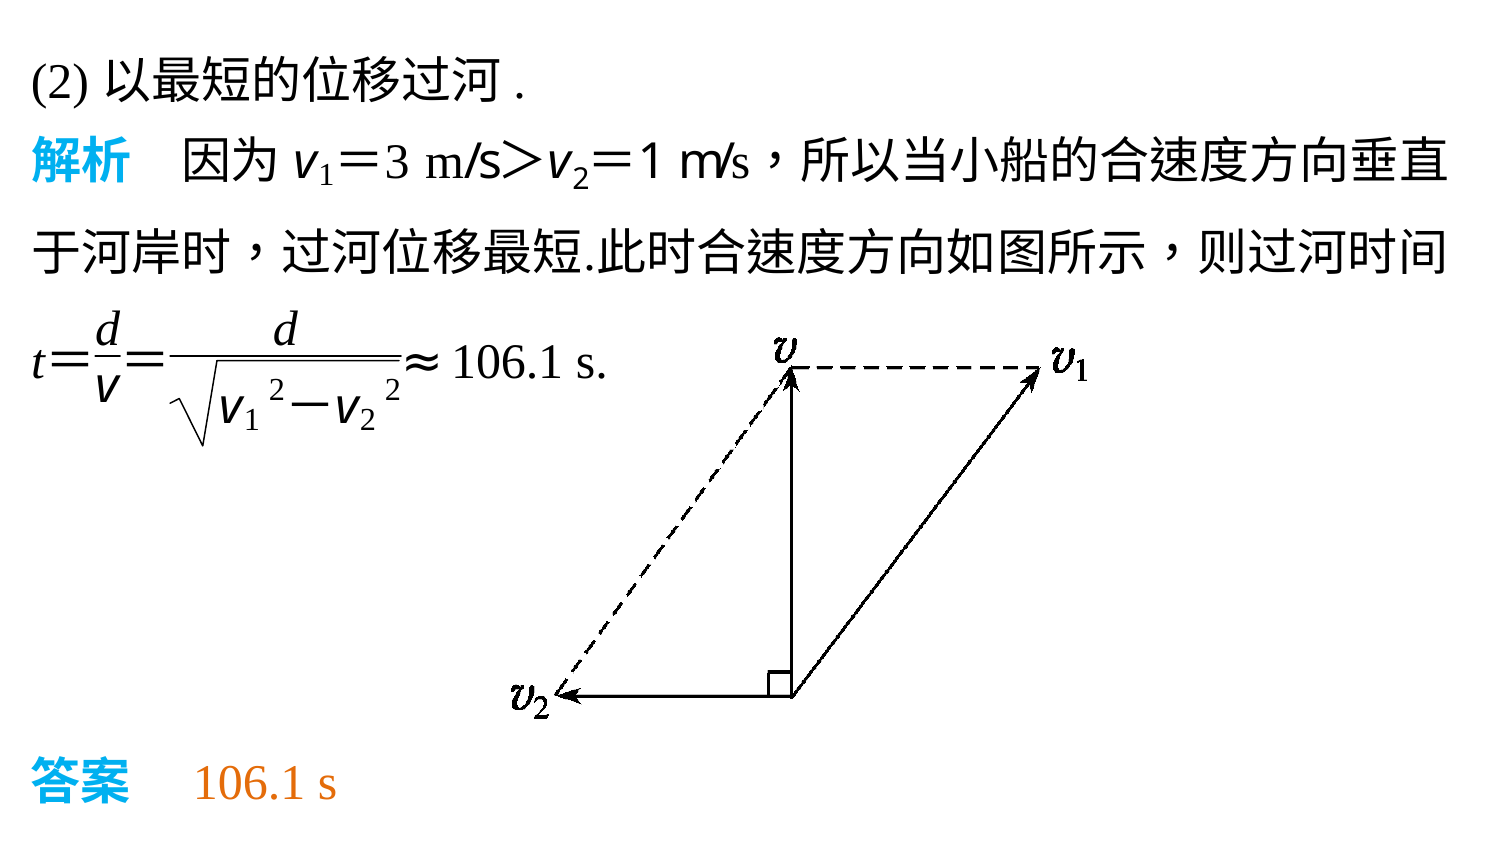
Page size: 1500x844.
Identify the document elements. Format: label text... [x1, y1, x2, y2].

text_box 答案 106.1 s [16, 712, 1239, 817]
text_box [30, 116, 1451, 470]
text_box (2)以最短的位移过河. [16, 11, 1484, 117]
picture [501, 330, 1093, 725]
